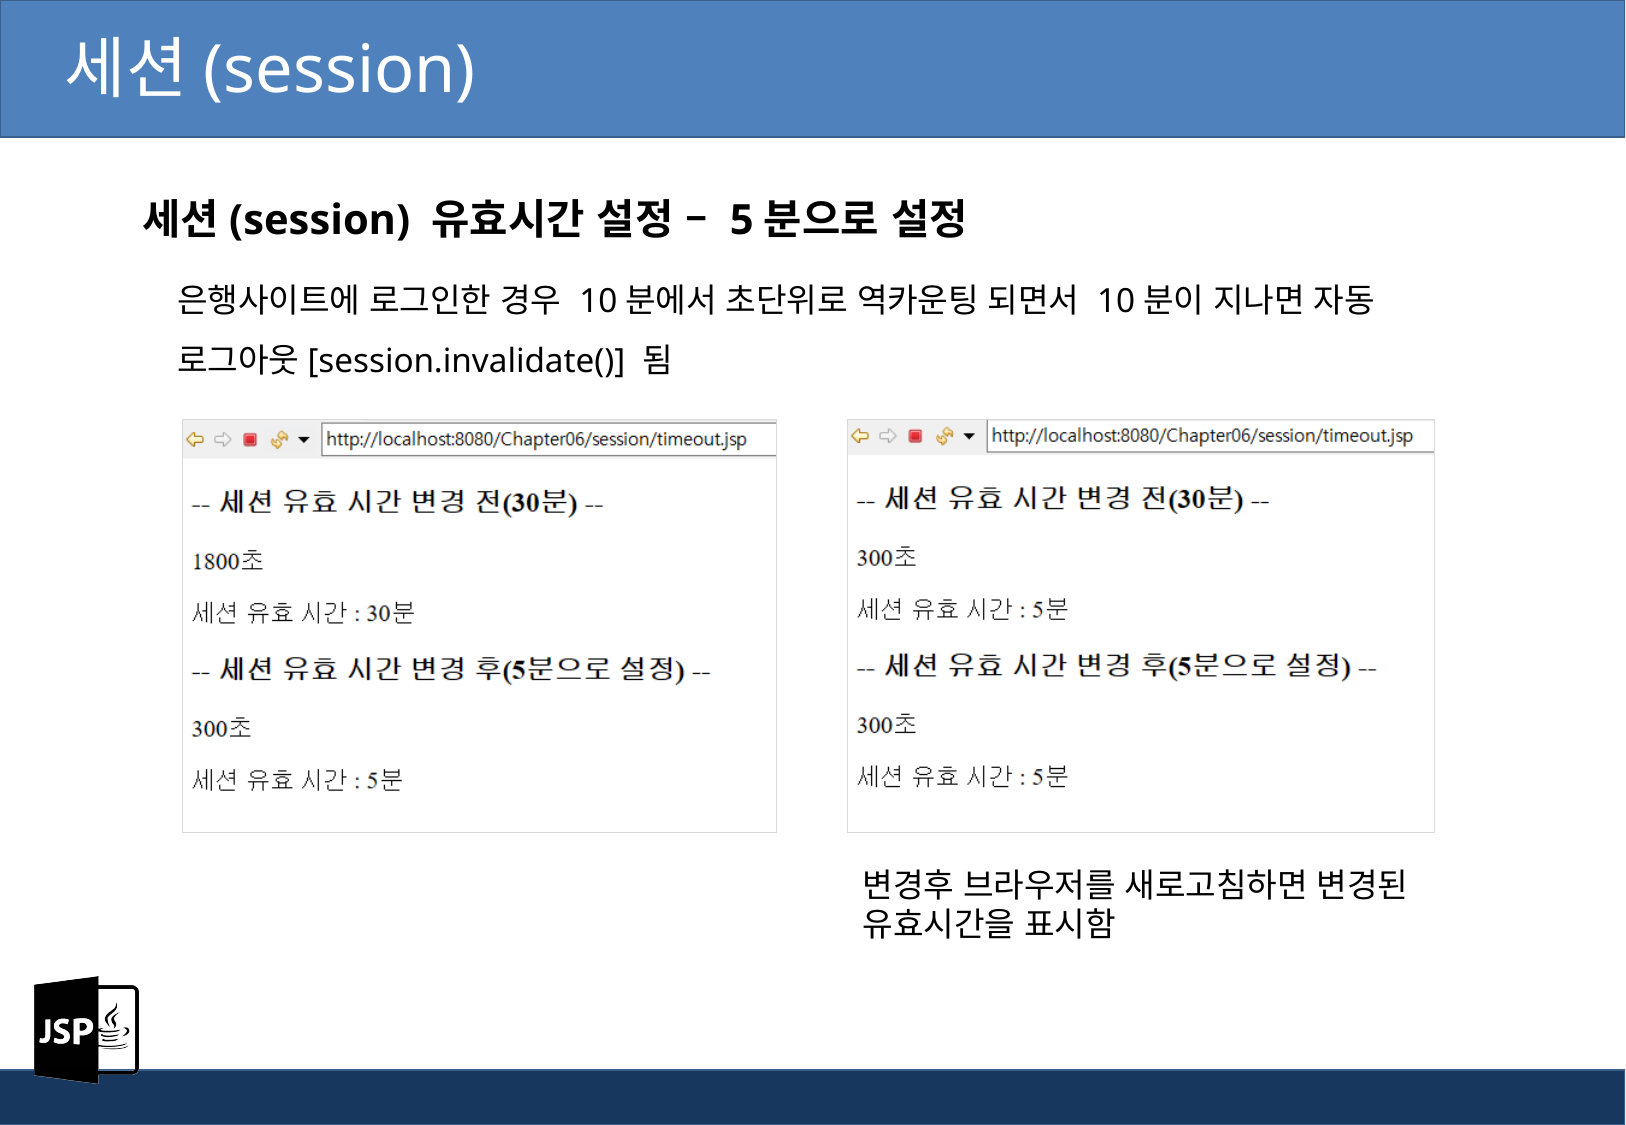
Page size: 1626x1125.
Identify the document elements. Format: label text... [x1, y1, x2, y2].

text_box 변경후 브라우저를 새로고침하면 변경된 유효시간을 표시함 [847, 856, 1451, 951]
text_box 은행사이트에 로그인한 경우 10분에서 초단위로 역카운팅 되면서 10분이 지나면 자동 로그아웃[session.invalidate()] 됨 [162, 251, 1415, 387]
text_box 세션(session) 유효시간 설정 – 5분으로 설정 [127, 160, 1616, 251]
text_box 세션(session) [0, 0, 1312, 136]
picture [181, 419, 778, 834]
picture [32, 976, 141, 1084]
picture [847, 419, 1435, 834]
